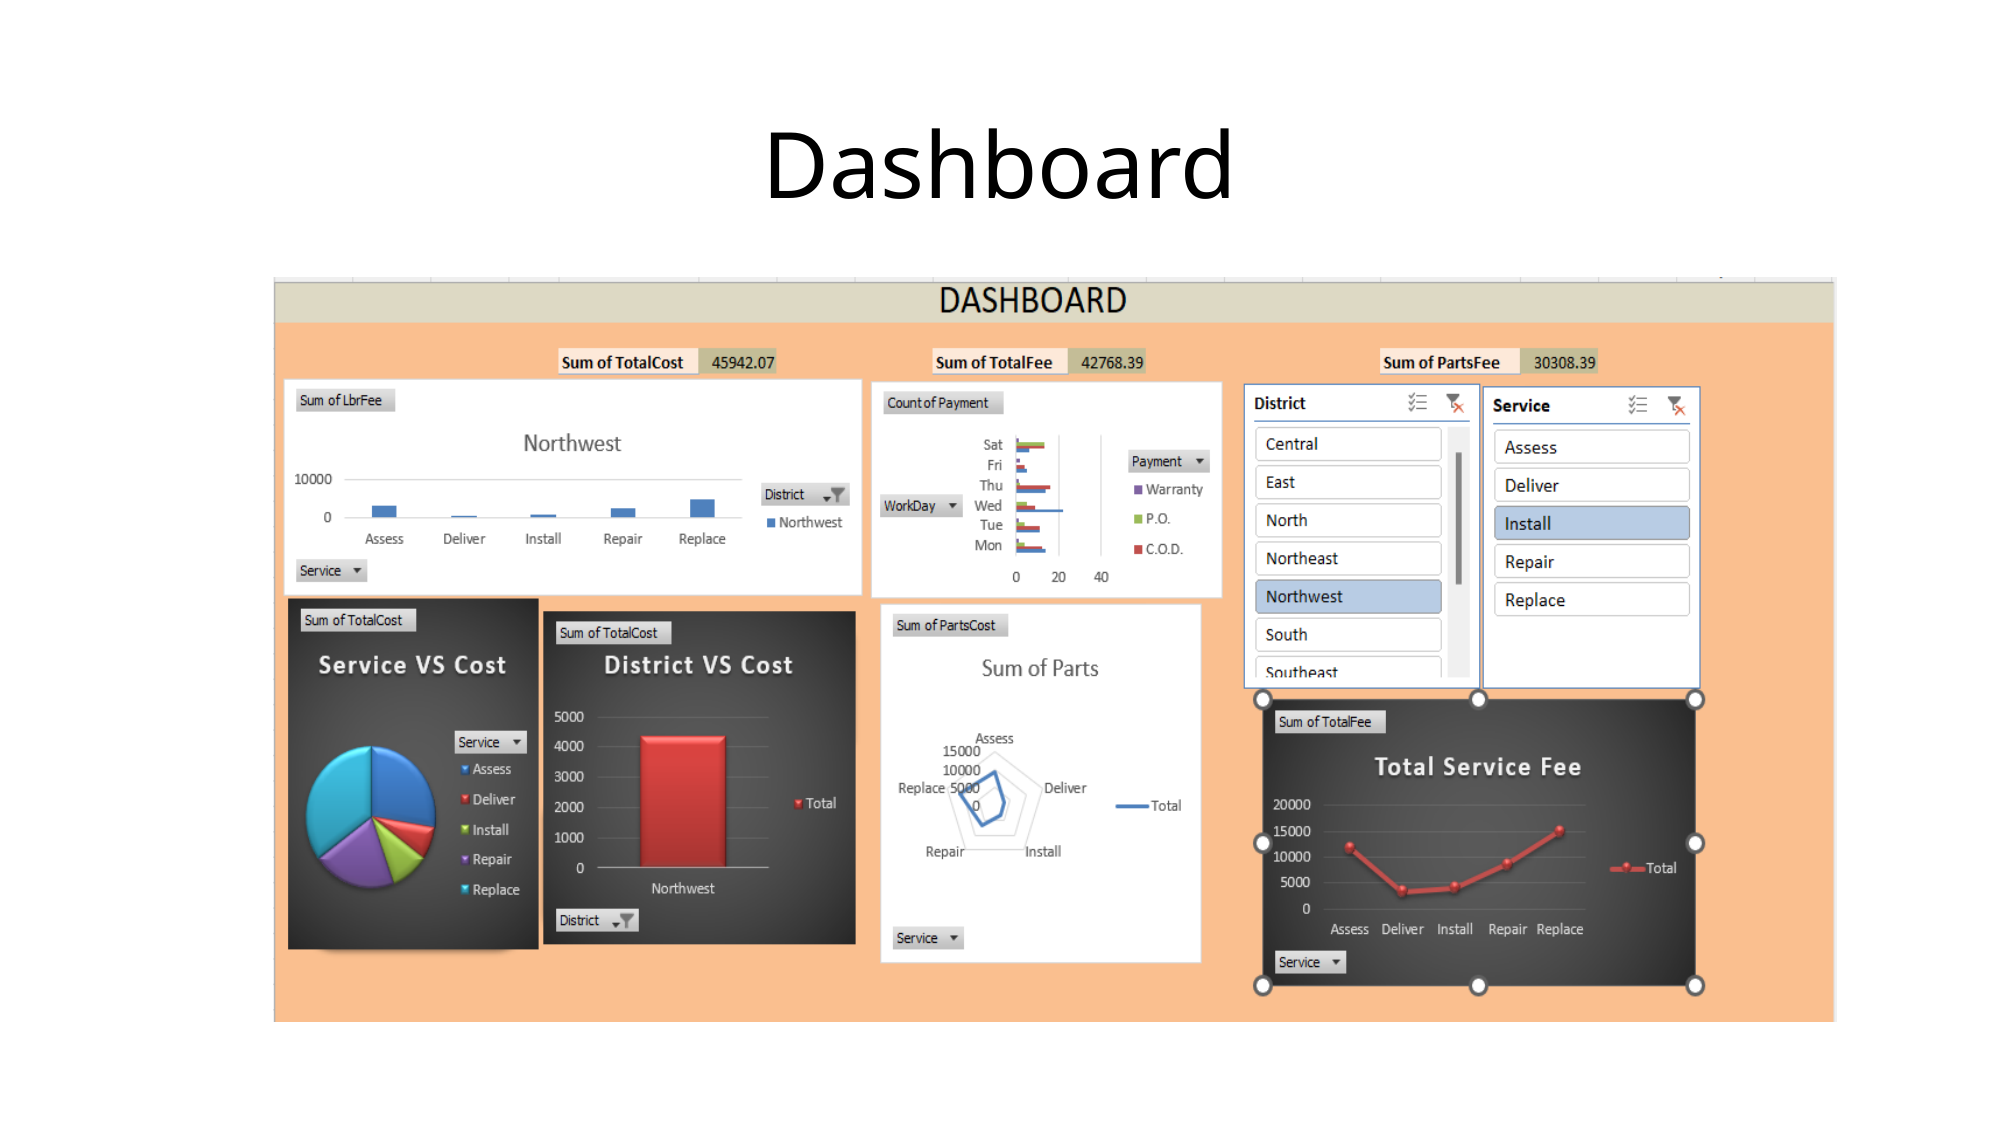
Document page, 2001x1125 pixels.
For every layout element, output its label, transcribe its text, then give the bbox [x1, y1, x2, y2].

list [272, 276, 1837, 1022]
title Dashboard [137, 59, 1863, 278]
